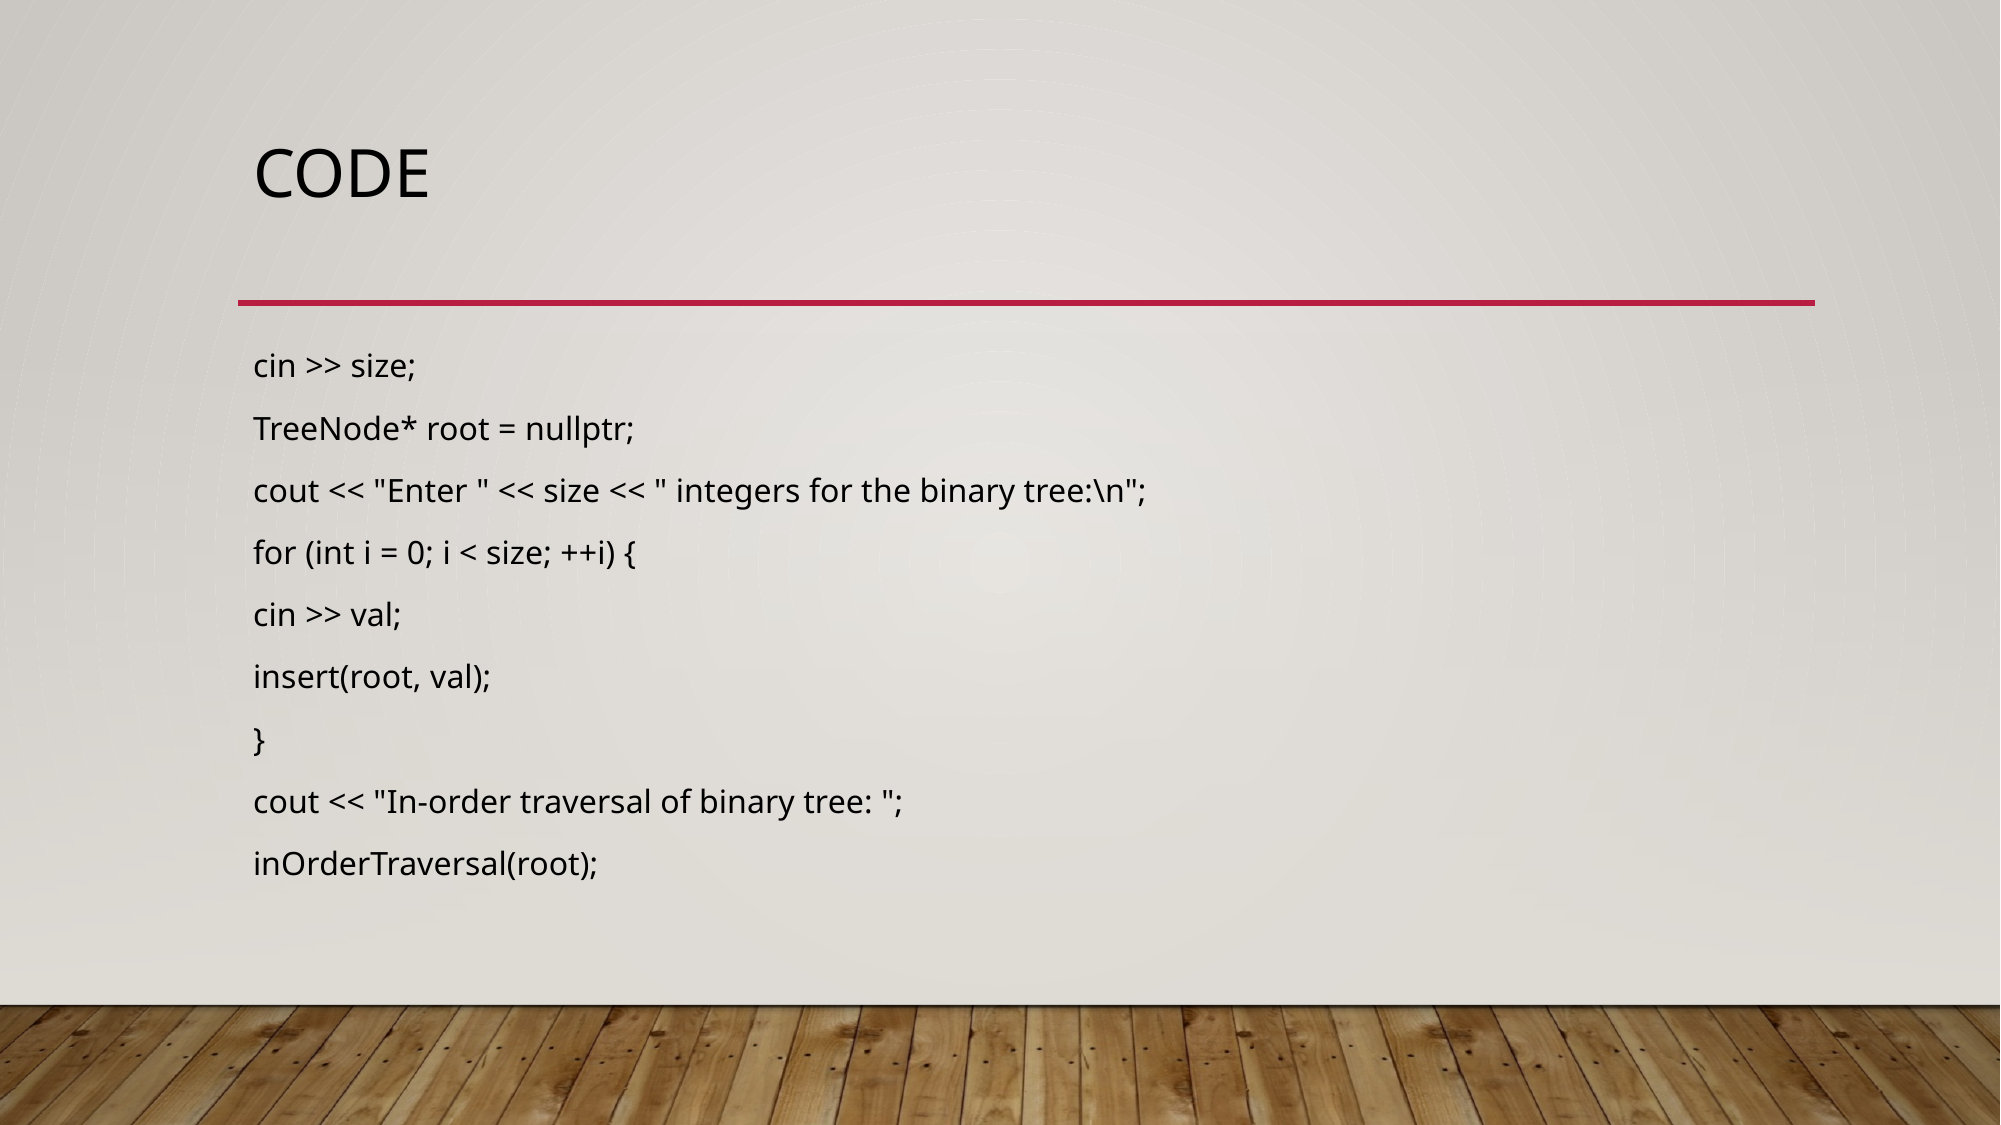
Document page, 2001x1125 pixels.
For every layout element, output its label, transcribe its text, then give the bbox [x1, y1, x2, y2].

title code [238, 131, 1814, 305]
picture [0, 1005, 2000, 1125]
list cin >> size; TreeNode* root = nullptr; cout << "Enter " << size << " integers for the binary tree:\n"; for (int i = 0; i < size; ++i) { cin >> val; insert(root, val); } cout << "In-order traversal of binary tree: "; inOrderTraversal(root); [238, 330, 1814, 897]
